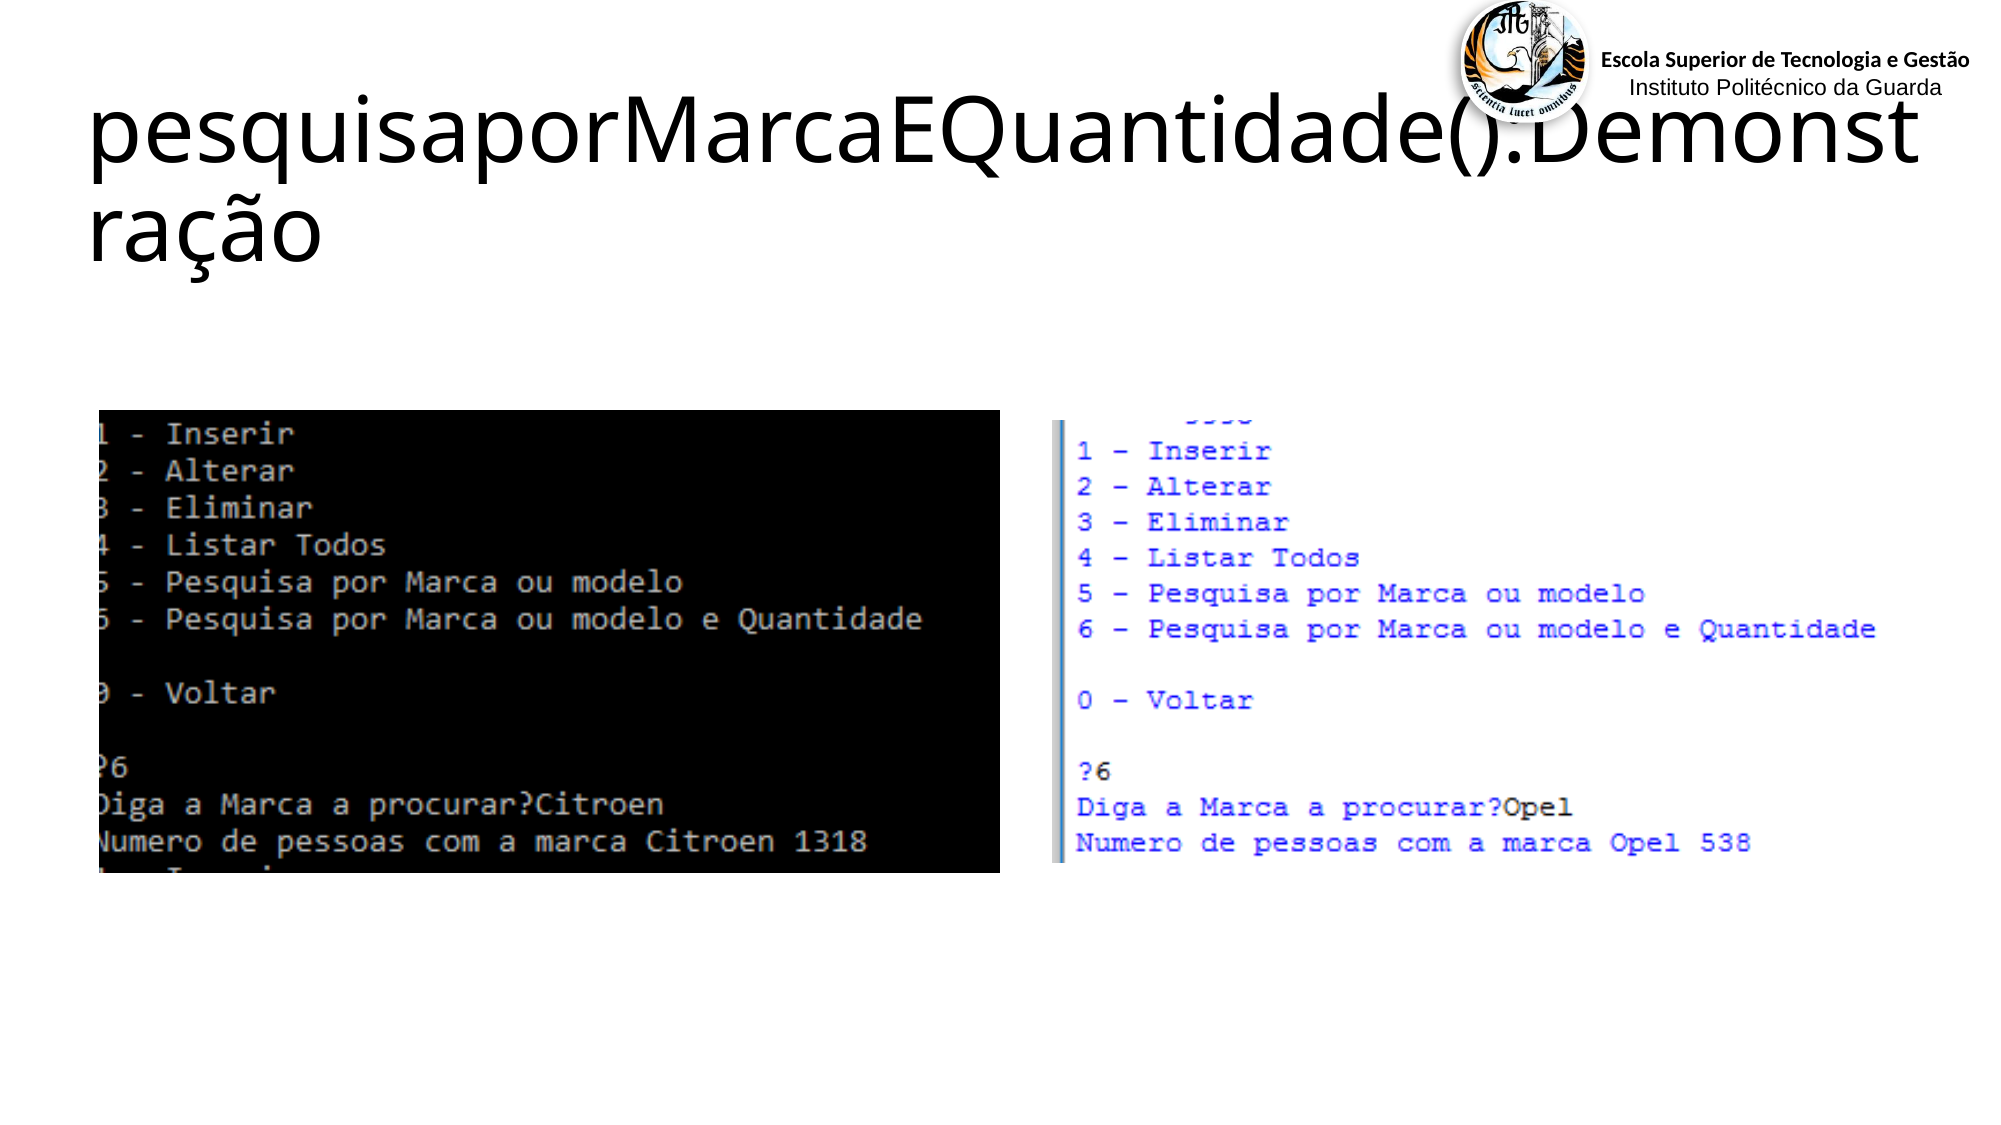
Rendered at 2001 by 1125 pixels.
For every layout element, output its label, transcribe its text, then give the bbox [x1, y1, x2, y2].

picture [99, 410, 1001, 873]
text_box Escola Superior de Tecnologia e Gestão Instituto Politécnico da Guarda [1589, 37, 2000, 108]
picture [1460, 0, 1589, 123]
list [1052, 420, 1913, 864]
title pesquisaporMarcaEQuantidade():Demonstração [71, 73, 1968, 291]
